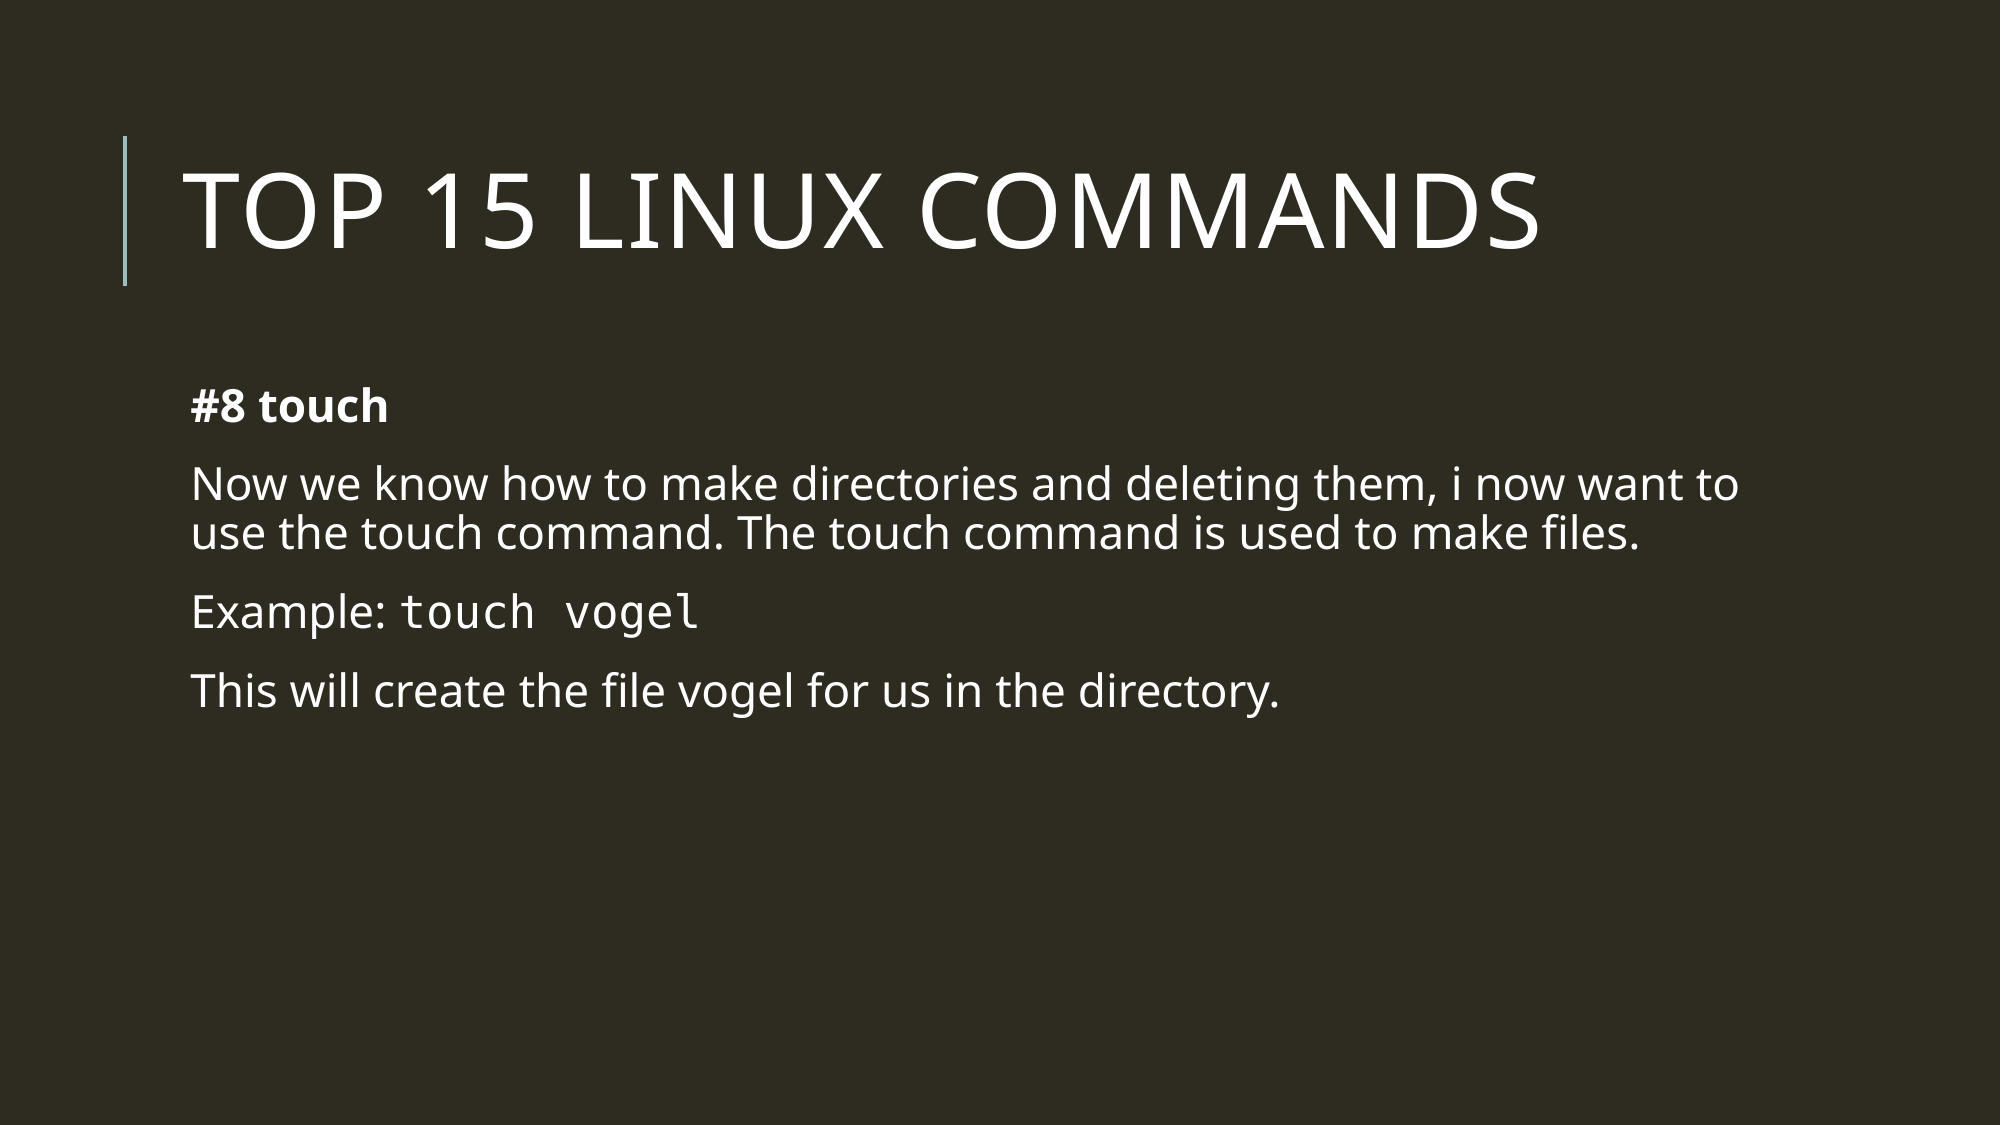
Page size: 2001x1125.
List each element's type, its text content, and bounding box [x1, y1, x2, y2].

title Top 15 linux commands [168, 96, 1763, 342]
list #8 touch Now we know how to make directories and deleting them, i now want to use the touch command. The touch command is used to make files. Example: touch vogel This will create the file vogel for us in the directory. [168, 375, 1763, 1035]
